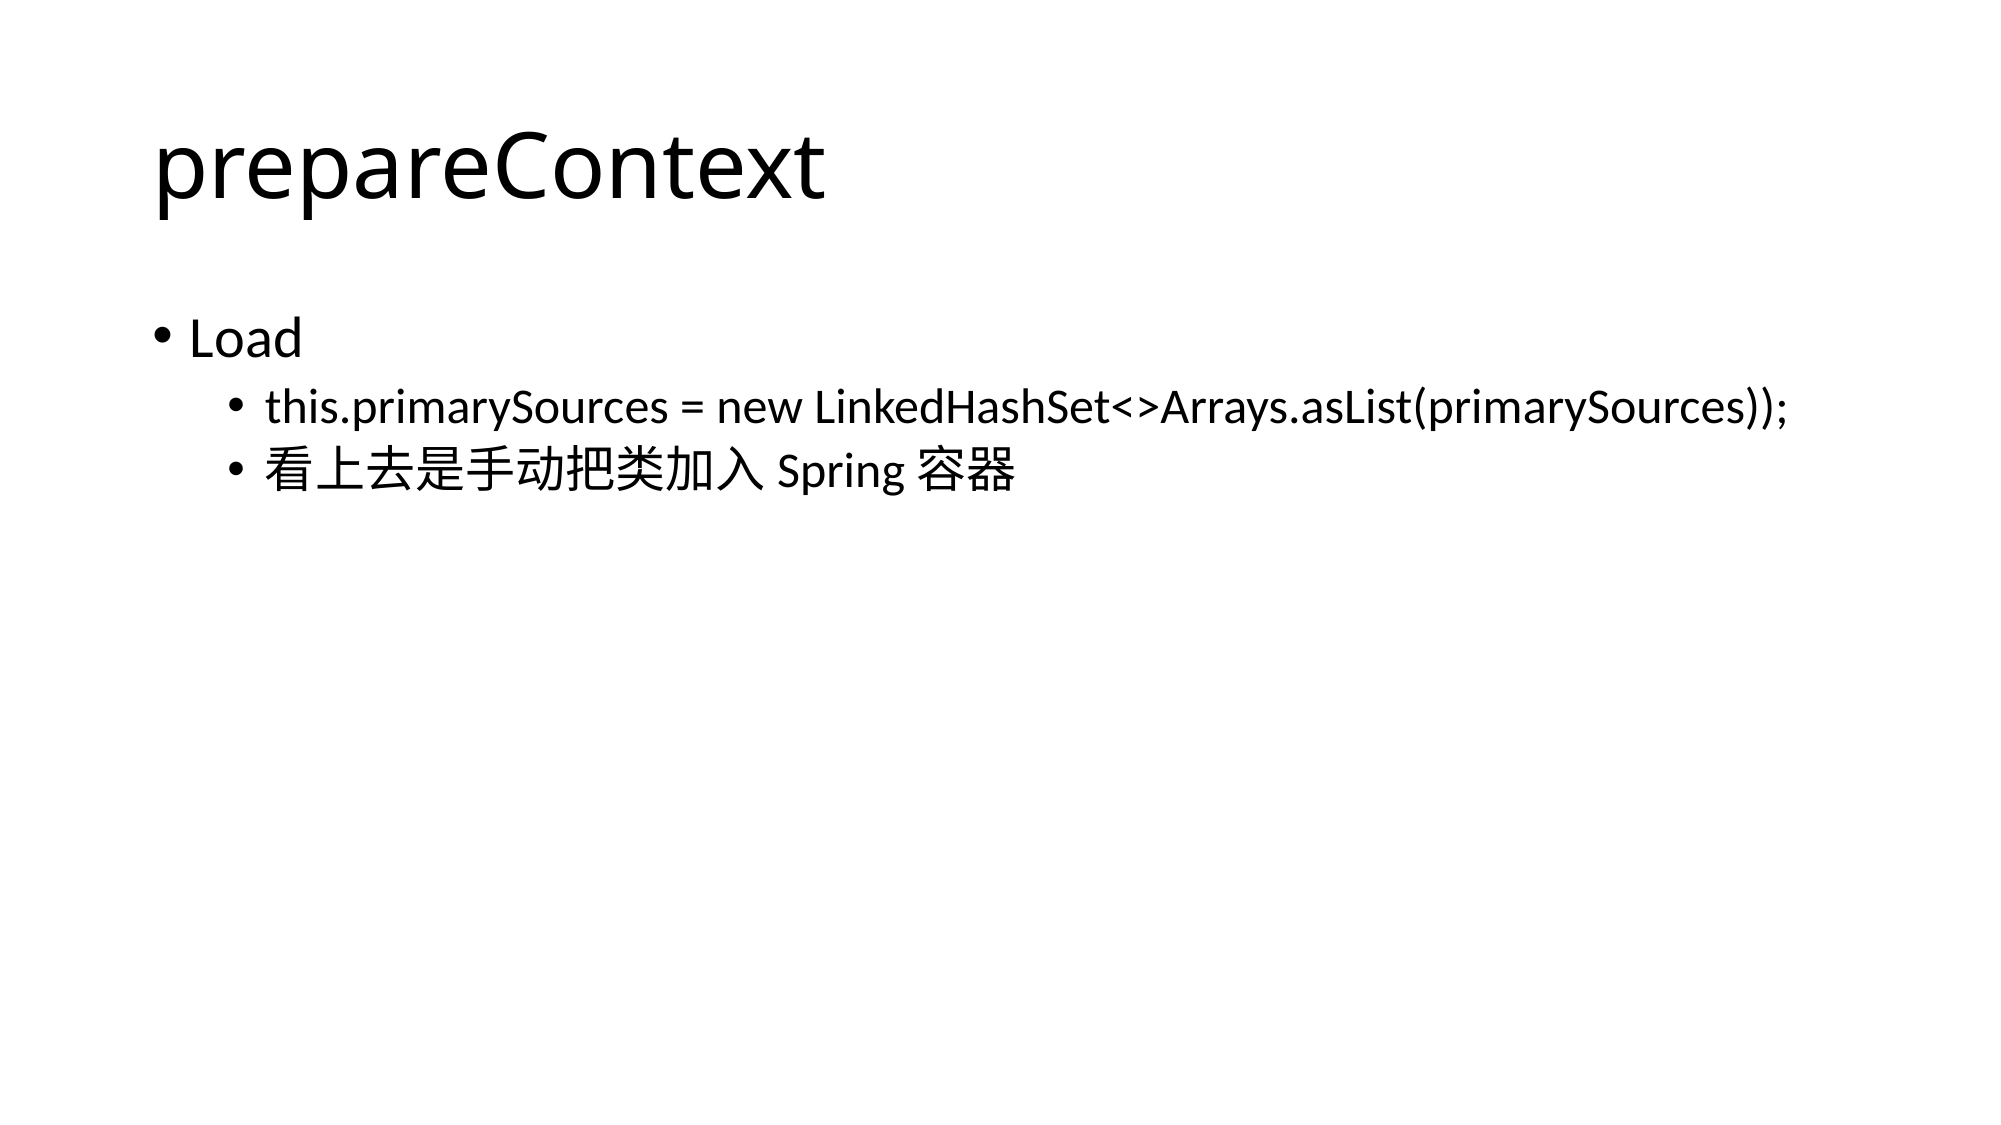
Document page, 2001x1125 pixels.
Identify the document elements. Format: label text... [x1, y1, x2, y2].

list Load this.primarySources = new LinkedHashSet<>Arrays.asList(primarySources)); 看上去是手动把类加入Spring容器 [137, 299, 1863, 1014]
title prepareContext [137, 59, 1863, 278]
